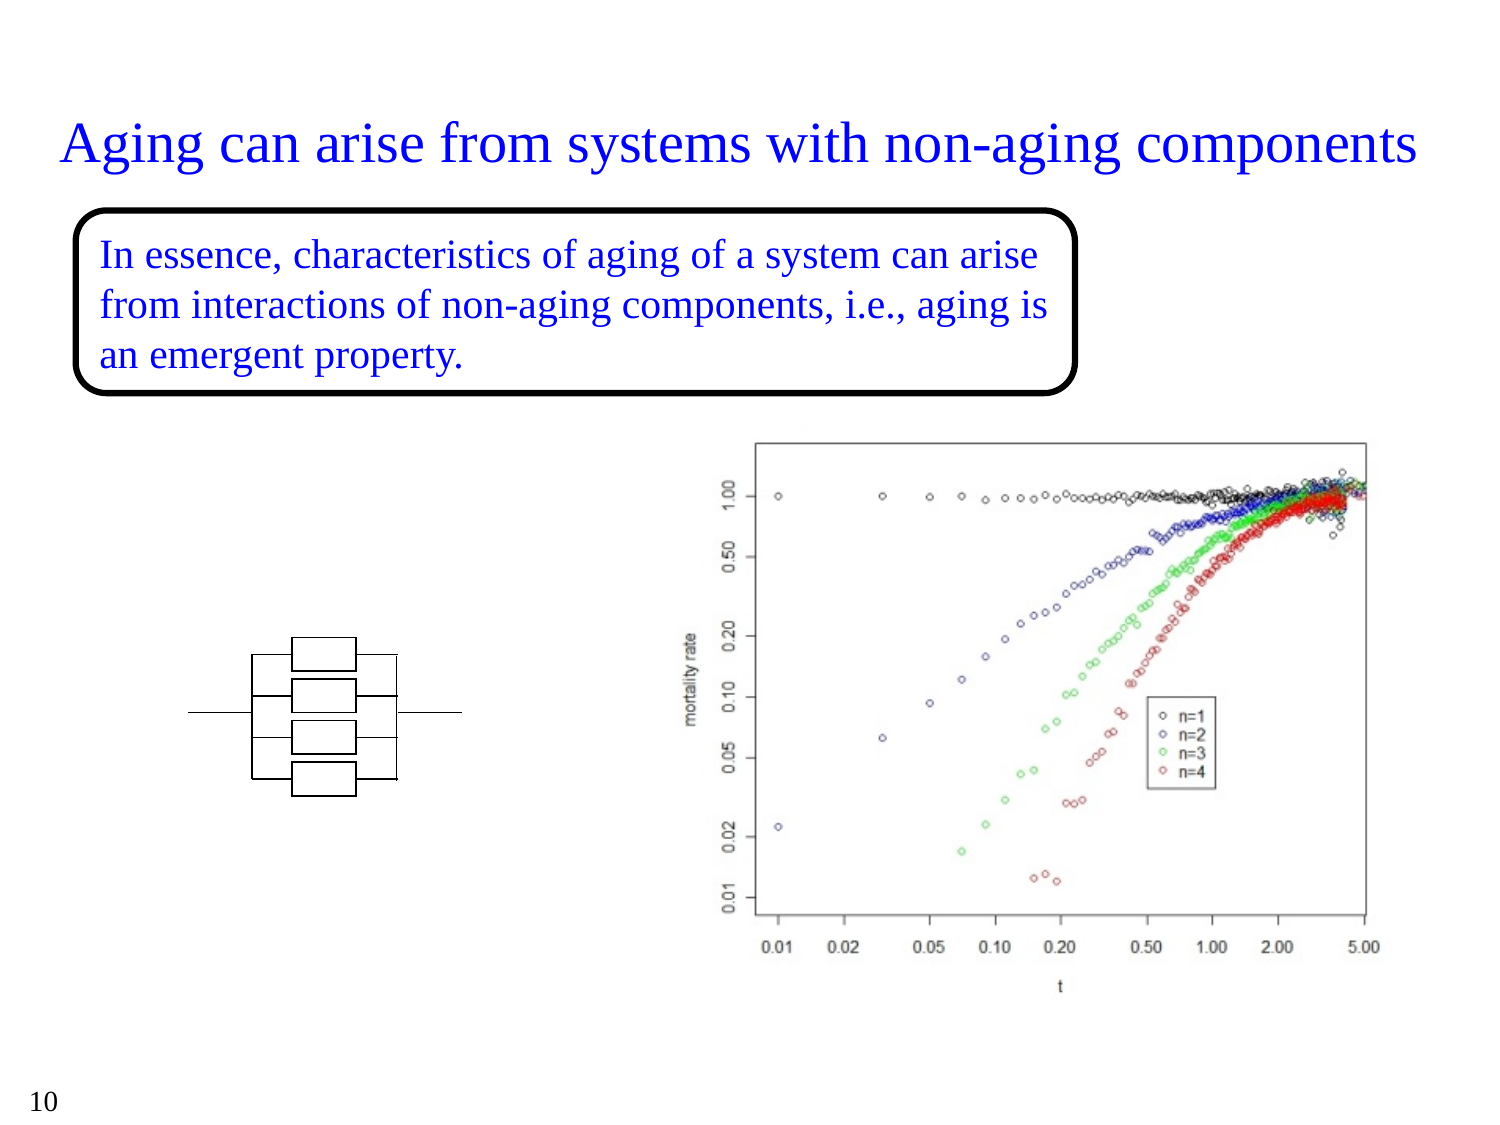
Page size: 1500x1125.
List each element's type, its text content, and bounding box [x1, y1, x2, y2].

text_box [187, 637, 463, 797]
text_box In essence, characteristics of aging of a system can arise from interactions of non-aging components, i.e., aging is an emergent property. [75, 210, 1075, 394]
picture [674, 424, 1391, 1016]
title Aging can arise from systems with non-aging components [44, 45, 1456, 234]
